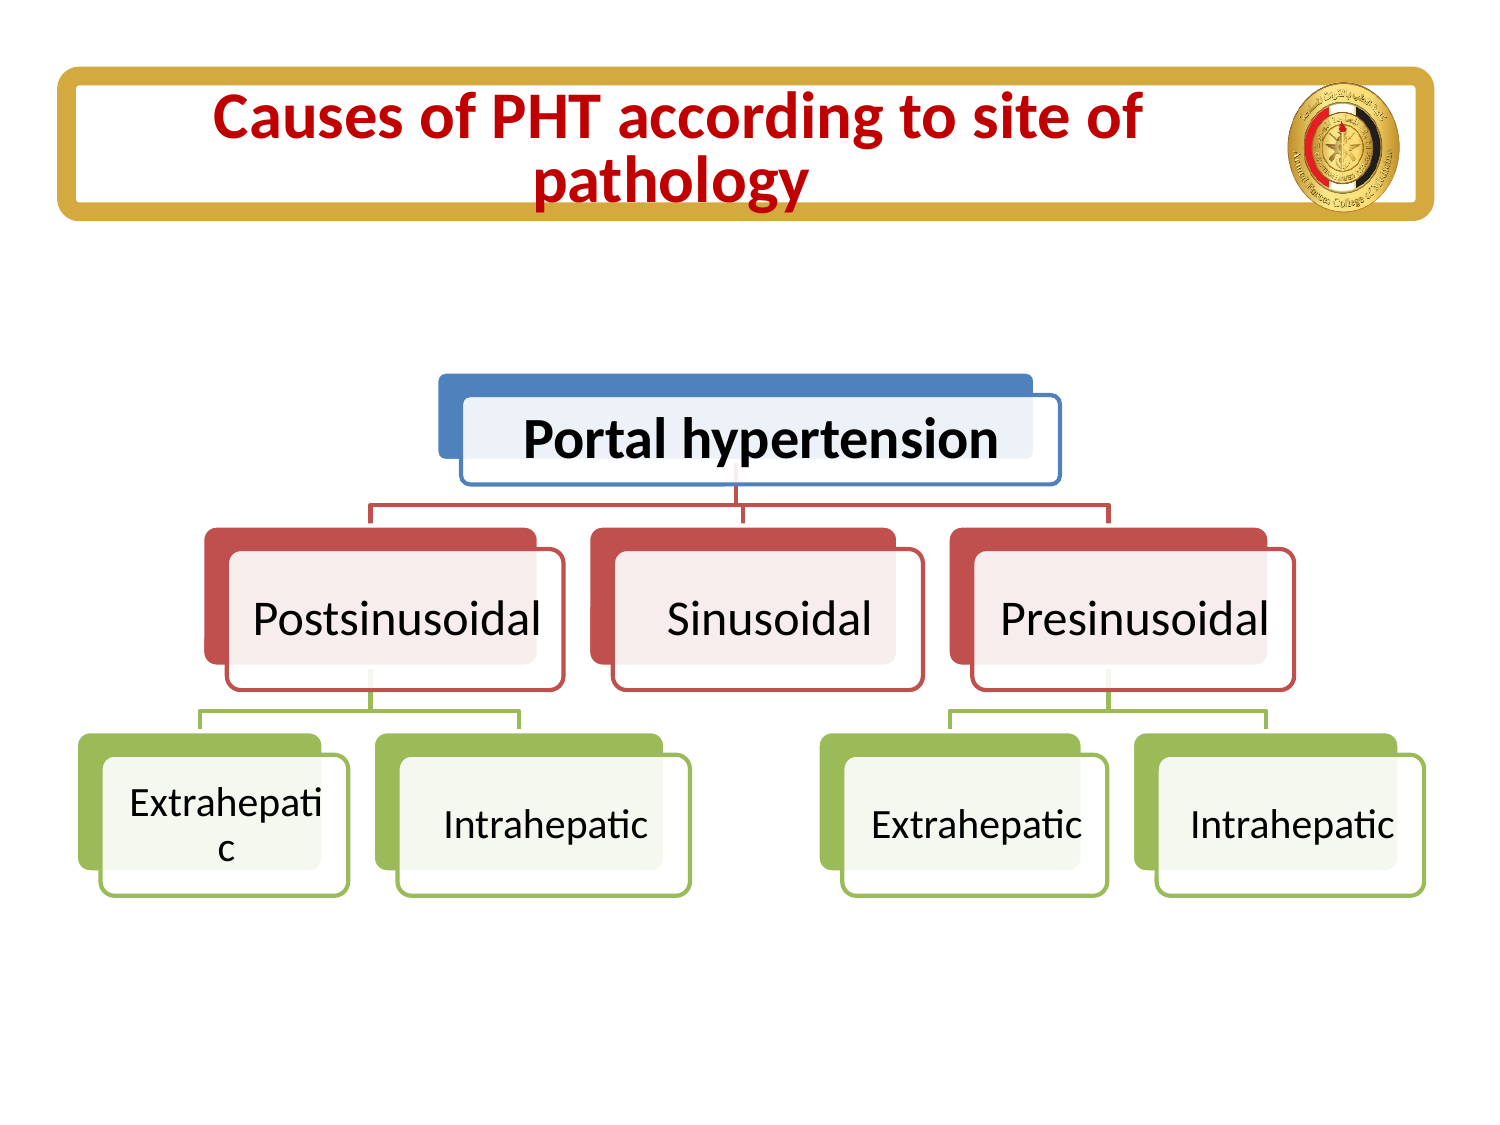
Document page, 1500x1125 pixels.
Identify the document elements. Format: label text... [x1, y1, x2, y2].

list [74, 262, 1426, 1006]
picture [1292, 82, 1400, 213]
title Causes of PHT according to site of pathology [66, 106, 1292, 197]
